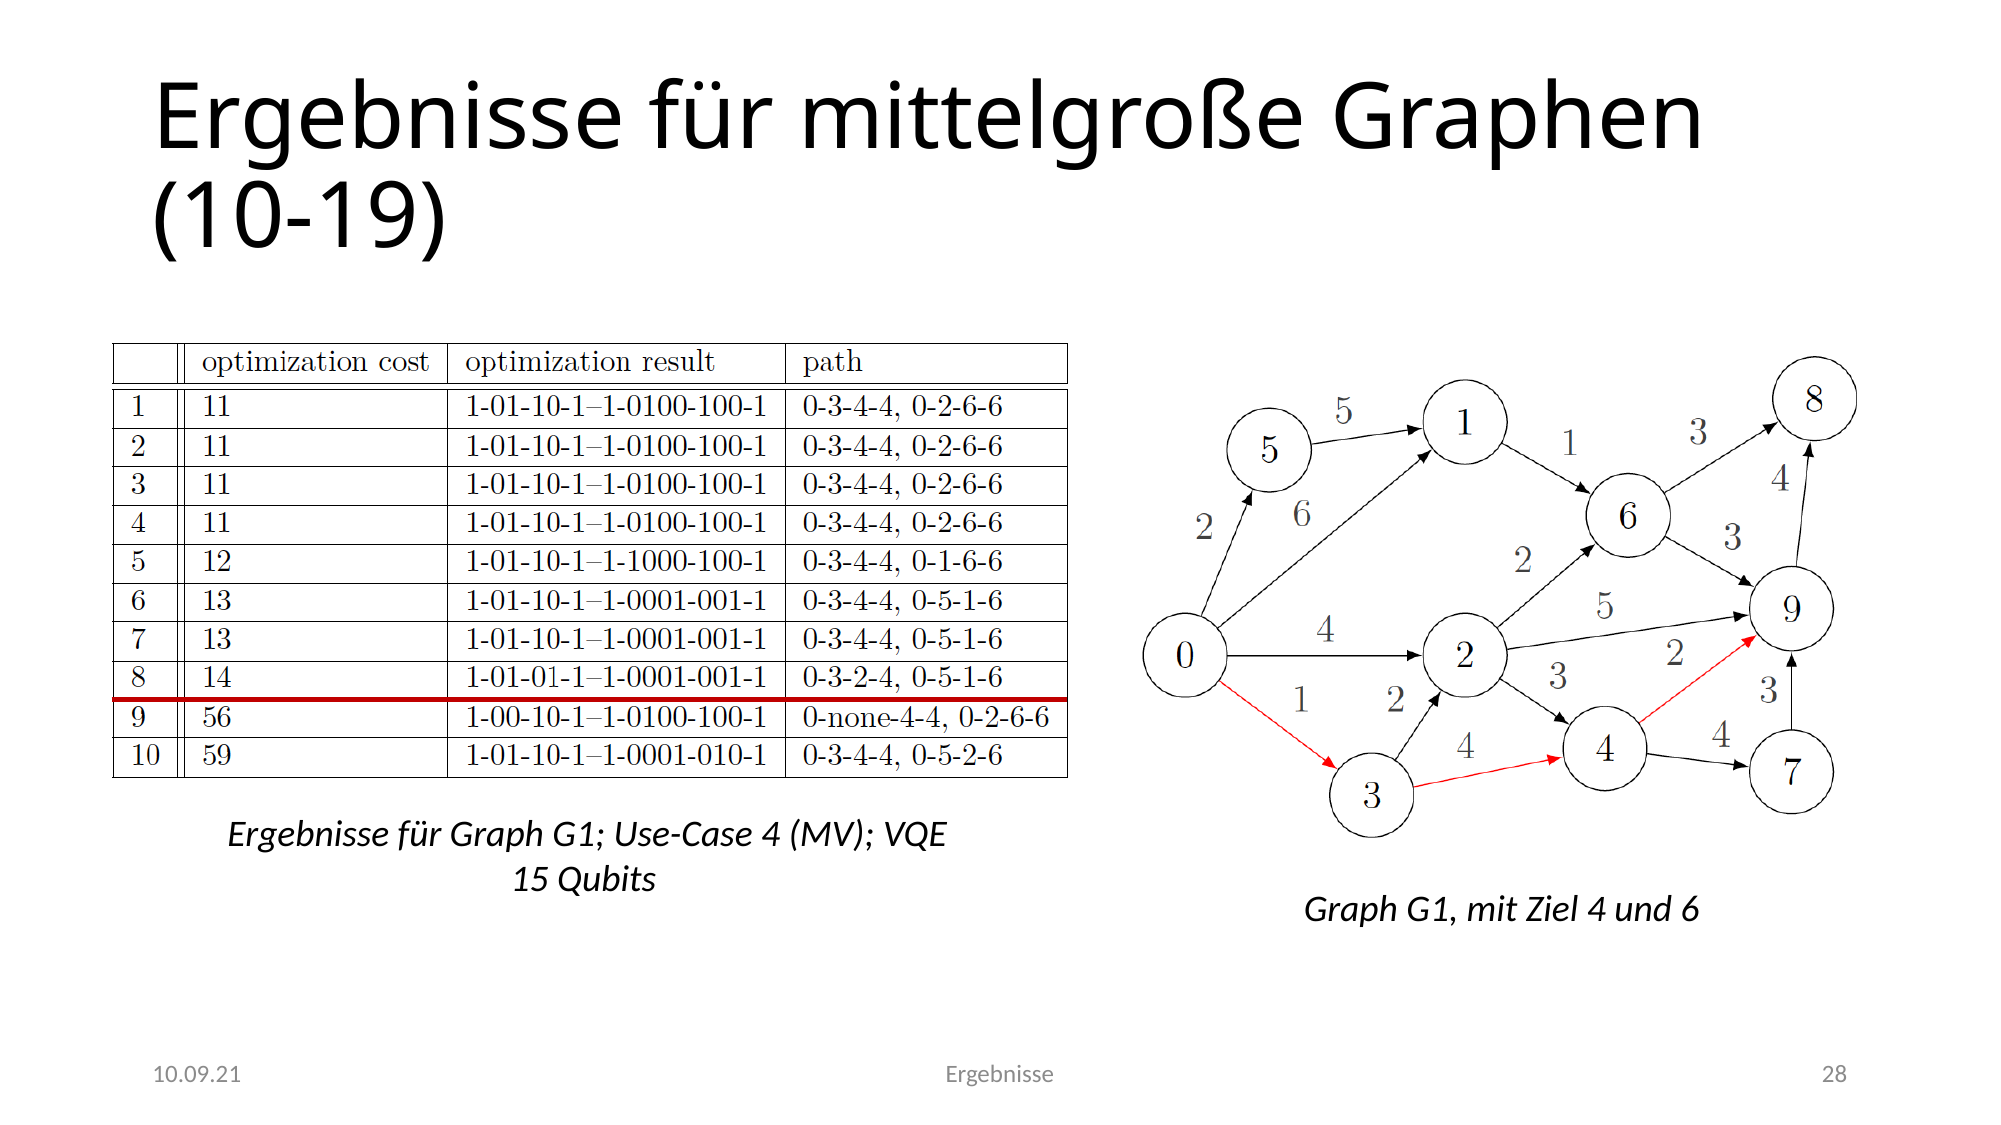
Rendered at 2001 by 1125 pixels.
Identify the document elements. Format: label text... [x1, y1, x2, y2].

slide_number 28 [1412, 1042, 1863, 1103]
picture [1131, 334, 1882, 863]
text_box Graph G1, mit Ziel 4 und 6 [1060, 876, 1952, 936]
text_box Ergebnisse für Graph G1; Use-Case 4 (MV); VQE 15 Qubits [156, 802, 1019, 907]
footer Ergebnisse [662, 1042, 1338, 1103]
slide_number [137, 1042, 588, 1103]
picture [81, 323, 1093, 802]
title Ergebnisse für mittelgroße Graphen (10-19) [137, 59, 1863, 278]
